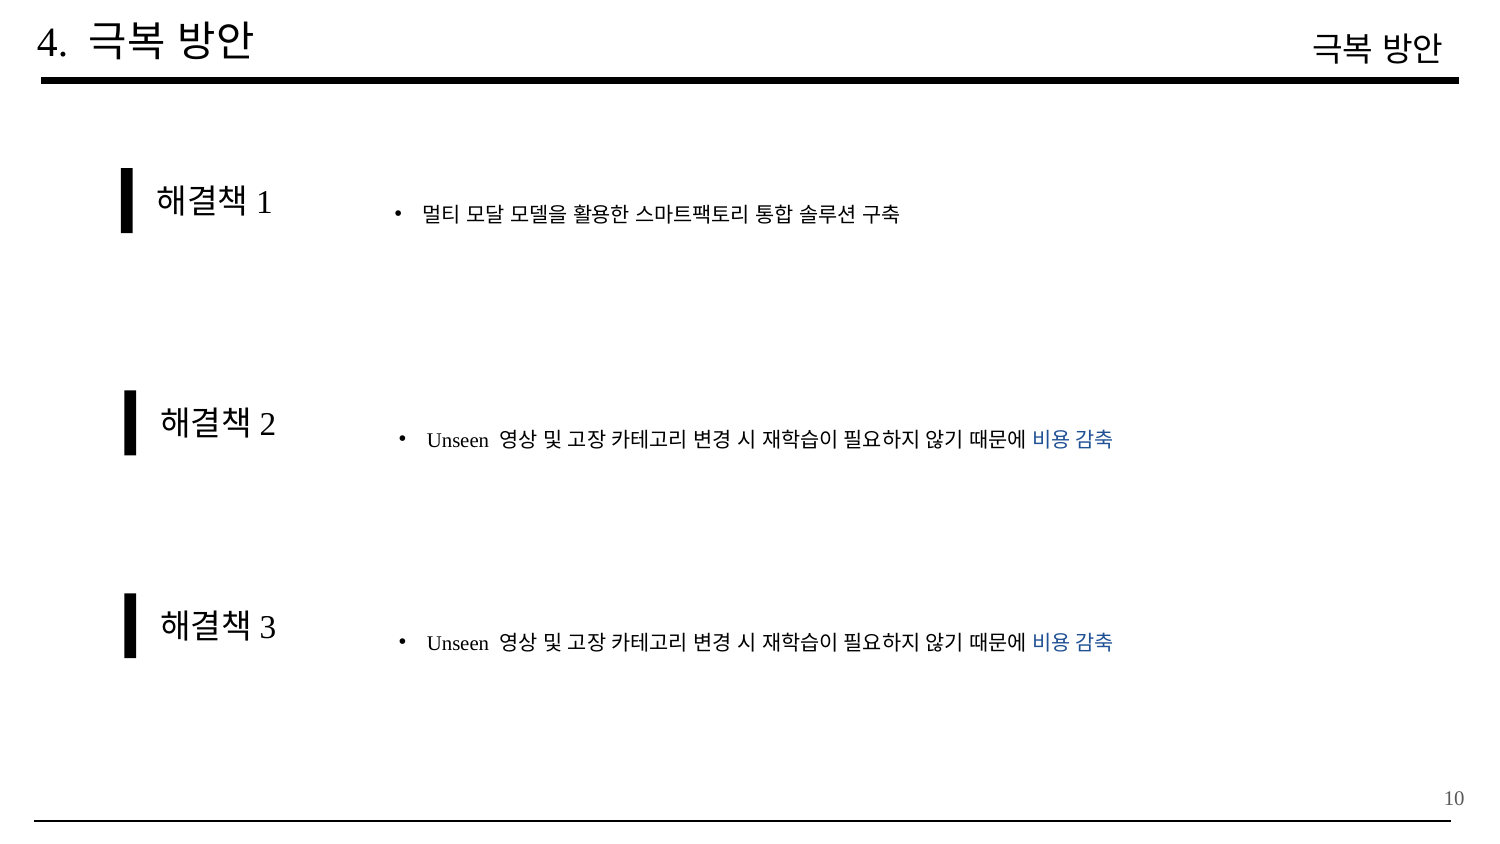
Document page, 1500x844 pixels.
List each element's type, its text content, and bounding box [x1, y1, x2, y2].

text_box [124, 589, 358, 659]
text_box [124, 387, 358, 456]
text_box 4. 극복 방안 [21, 0, 396, 81]
text_box Unseen 영상 및 고장 카테고리 변경 시 재학습이 필요하지 않기 때문에 비용 감축 [361, 596, 1269, 662]
text_box 극복 방안 [1085, 12, 1459, 80]
text_box Unseen 영상 및 고장 카테고리 변경 시 재학습이 필요하지 않기 때문에 비용 감축 [362, 393, 1269, 459]
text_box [120, 164, 354, 234]
text_box 멀티 모달 모델을 활용한 스마트팩토리 통합 솔루션 구축 [357, 168, 1265, 234]
slide_number 10 [1389, 764, 1480, 830]
